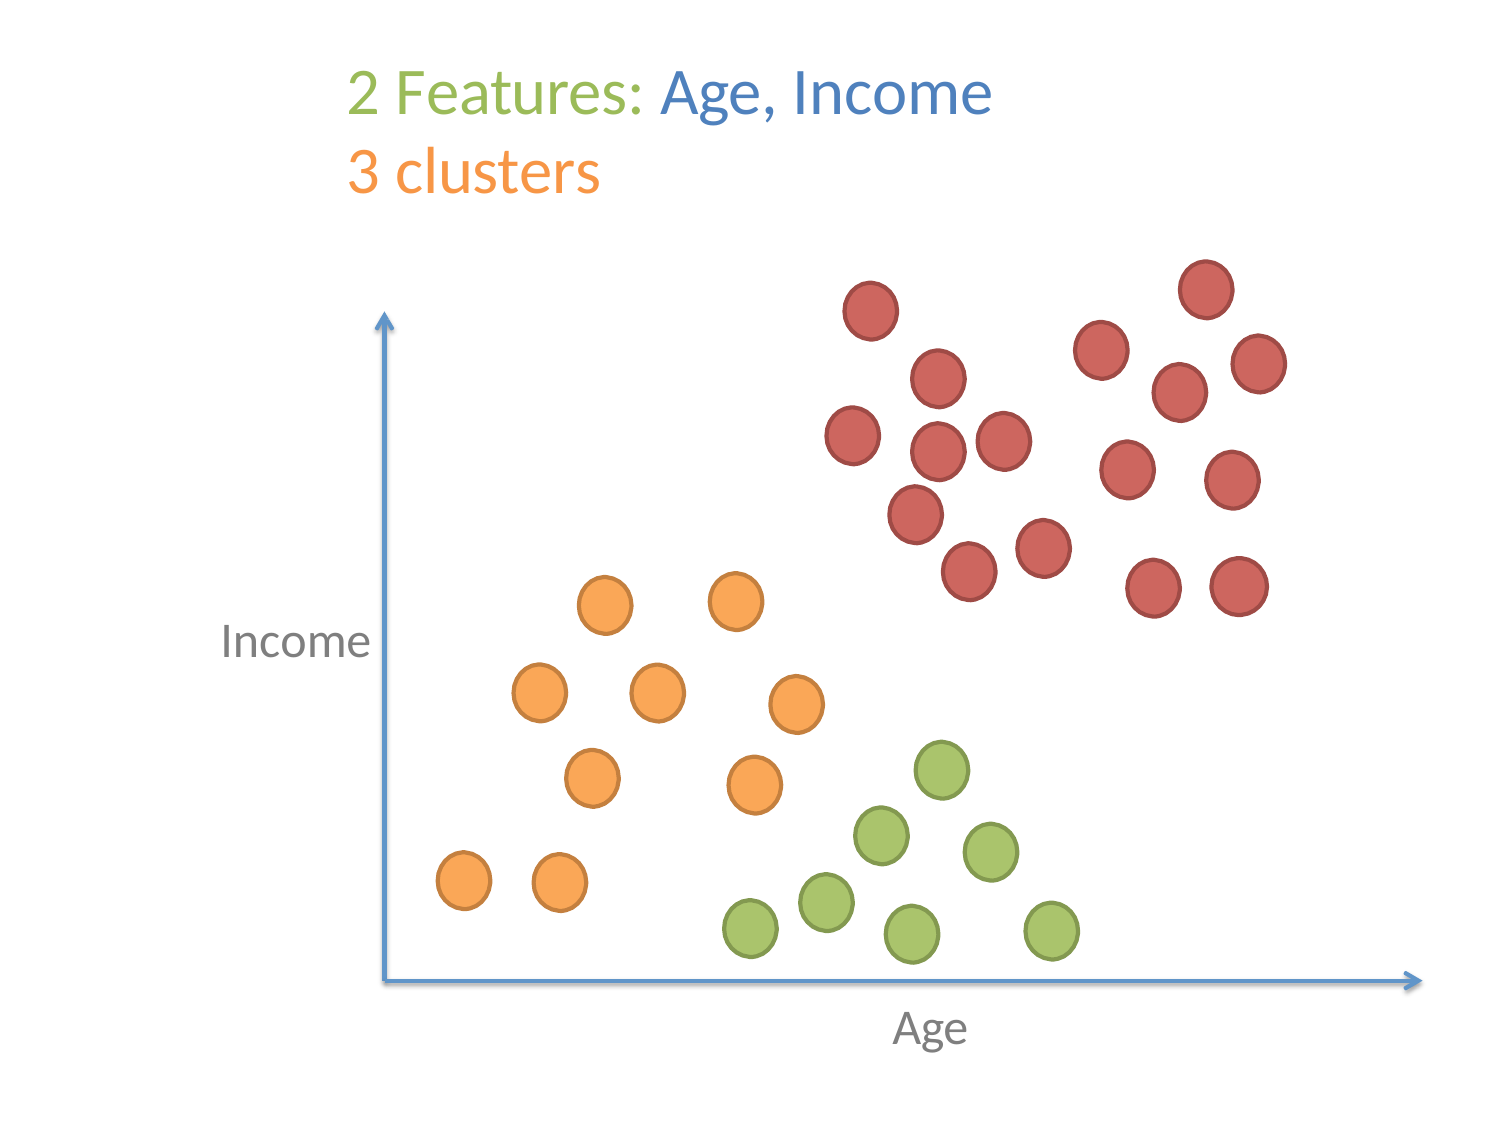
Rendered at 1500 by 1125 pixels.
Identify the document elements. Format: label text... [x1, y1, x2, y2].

text_box [977, 412, 1031, 470]
text_box [1206, 451, 1259, 509]
text_box [844, 282, 898, 340]
text_box [1179, 261, 1233, 319]
text_box [800, 874, 853, 932]
text_box [855, 807, 908, 865]
footer Age [890, 994, 972, 1058]
text_box [885, 905, 939, 963]
text_box [964, 823, 1018, 881]
text_box [578, 577, 632, 634]
text_box [912, 350, 965, 408]
text_box [566, 749, 619, 807]
text_box [513, 664, 567, 722]
text_box [770, 676, 823, 733]
text_box [728, 756, 782, 814]
text_box [1211, 558, 1268, 616]
text_box [533, 854, 587, 911]
text_box [1403, 970, 1423, 991]
text_box Features: Age, Income 3 clusters [344, 48, 1003, 211]
text_box [1025, 902, 1079, 960]
text_box [1075, 321, 1128, 379]
text_box [437, 852, 491, 910]
text_box [915, 741, 969, 799]
text_box [631, 664, 685, 722]
text_box [942, 543, 996, 601]
text_box [1127, 559, 1180, 617]
text_box [1232, 335, 1286, 393]
text_box [912, 423, 965, 481]
text_box [826, 407, 880, 465]
text_box [1101, 441, 1154, 499]
text_box [889, 486, 942, 544]
text_box Income [218, 607, 374, 671]
text_box [377, 959, 1447, 1008]
text_box [360, 290, 409, 992]
text_box [374, 311, 395, 331]
text_box [1153, 364, 1207, 421]
text_box [724, 900, 777, 958]
text_box [709, 573, 763, 631]
text_box [1017, 520, 1070, 577]
